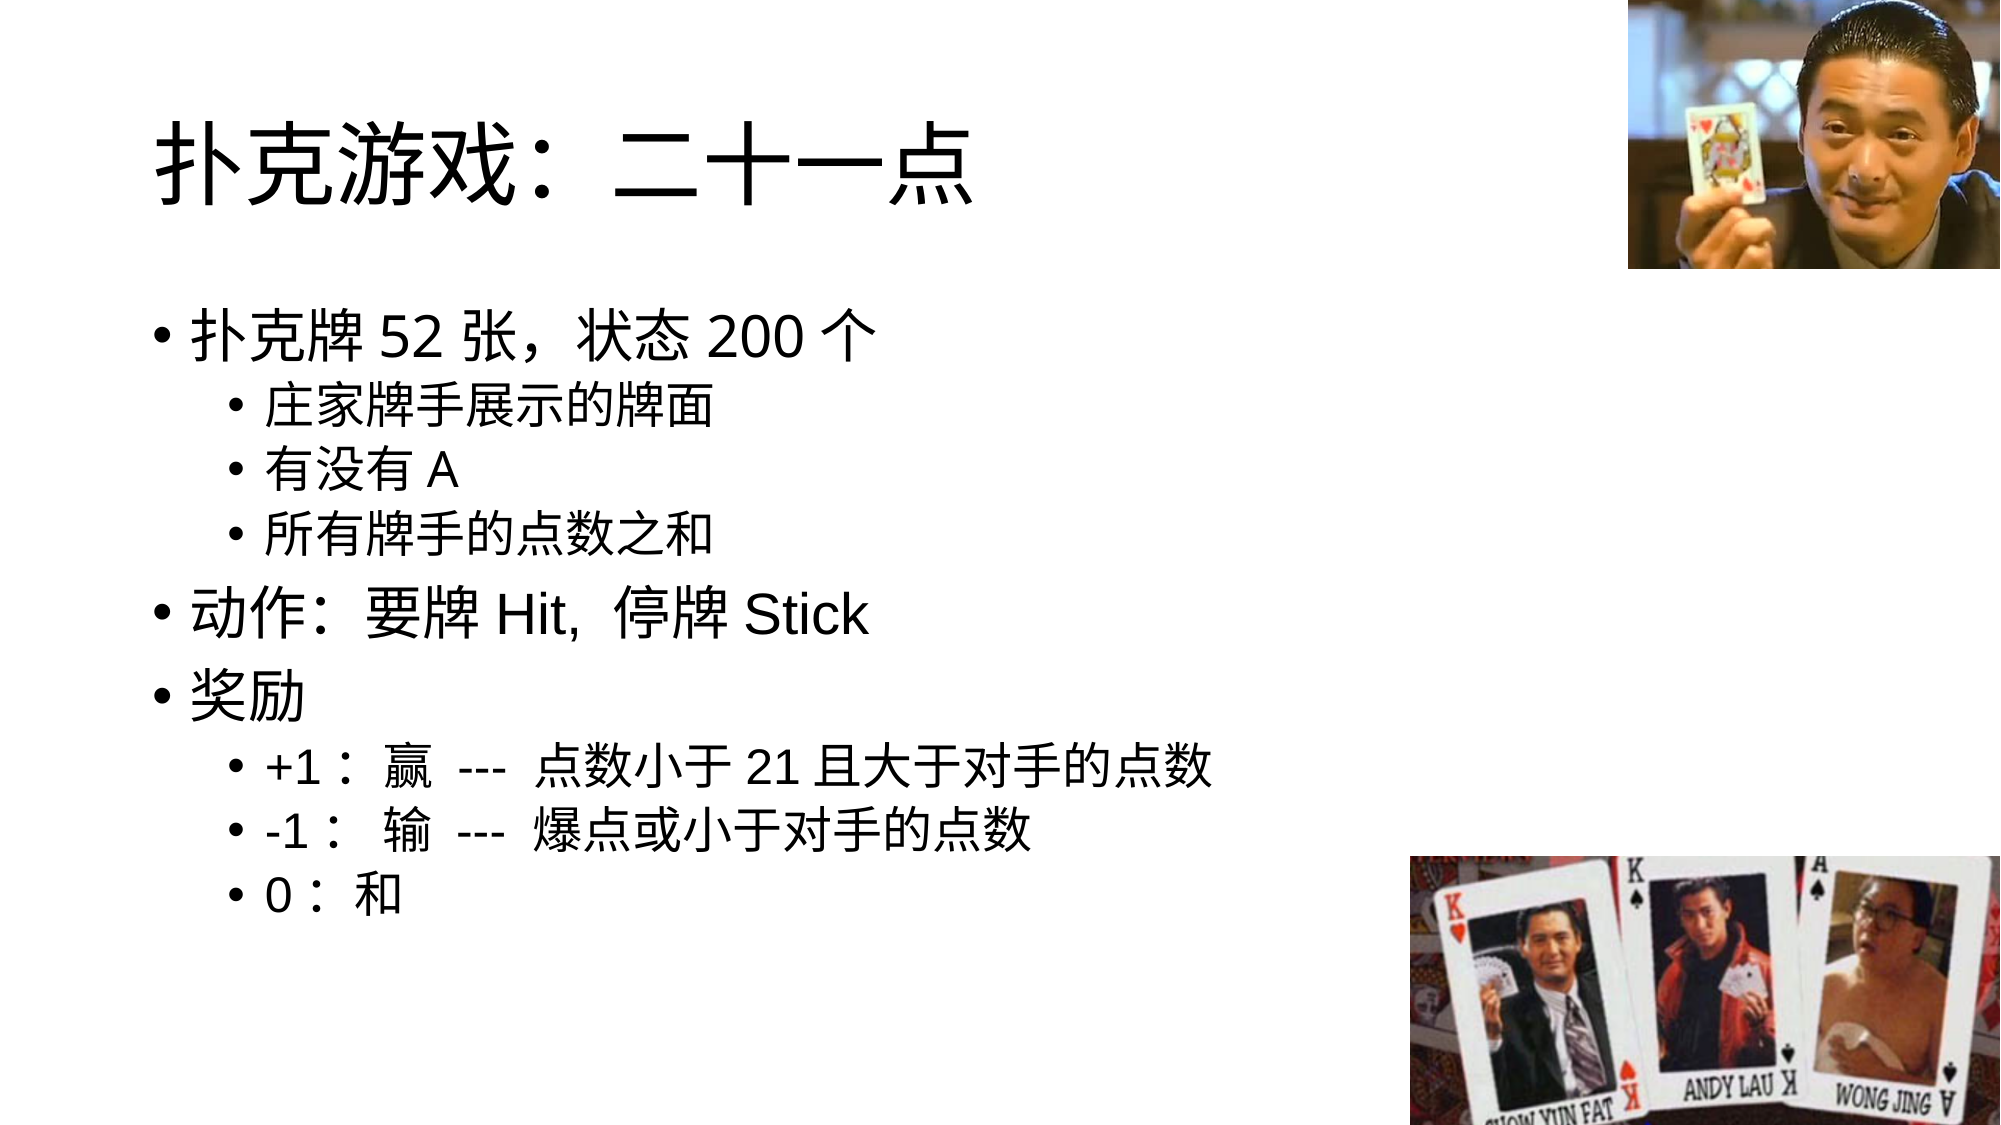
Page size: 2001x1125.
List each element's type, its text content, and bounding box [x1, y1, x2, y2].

list 扑克牌52张，状态200个 庄家牌手展示的牌面 有没有A 所有牌手的点数之和 动作：要牌Hit, 停牌Stick 奖励 +1：赢 --- 点数小于21且大于对手的点数 -1： 输 --- 爆点或小于对手的点数 0：和 [137, 299, 1863, 1014]
picture [1410, 856, 2000, 1125]
title 扑克游戏：二十一点 [137, 59, 1863, 278]
picture [1628, 0, 2000, 269]
